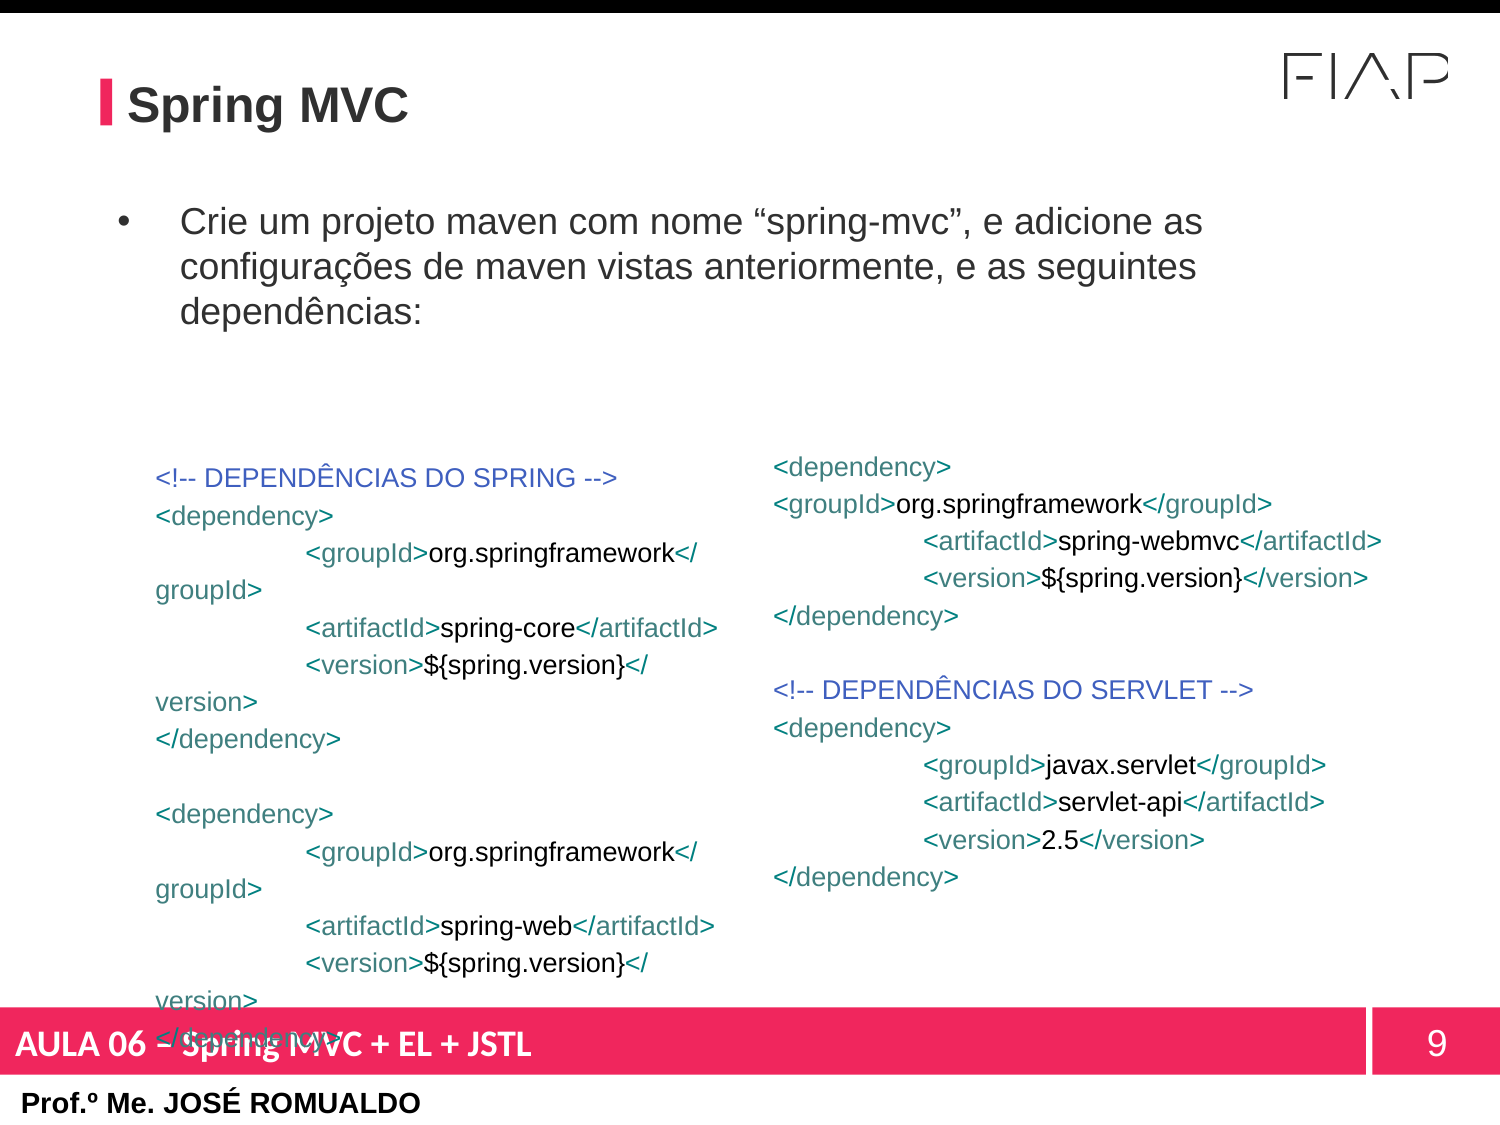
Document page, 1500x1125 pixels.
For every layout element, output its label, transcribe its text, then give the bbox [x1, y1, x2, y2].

list Crie um projeto maven com nome “spring-mvc”, e adicione as configurações de maven vistas anteriormente, e as seguintes dependências: [89, 182, 1425, 328]
title Spring MVC [112, 45, 1425, 161]
text_box <!-- DEPENDÊNCIAS DO SPRING --> <dependency> <groupId>org.springframework</groupId> <artifactId>spring-core</artifactId> <version>${spring.version}</version> </dependency> <dependency> <groupId>org.springframework</groupId> <artifactId>spring-web</artifactId> <version>${spring.version}</version> </dependency> [140, 440, 758, 920]
picture [1425, 53, 1448, 99]
text_box <dependency> <groupId>org.springframework</groupId> <artifactId>spring-webmvc</artifactId> <version>${spring.version}</version> </dependency> <!-- DEPENDÊNCIAS DO SERVLET --> <dependency> <groupId>javax.servlet</groupId> <artifactId>servlet-api</artifactId> <version>2.5</version> </dependency> [758, 429, 1435, 932]
